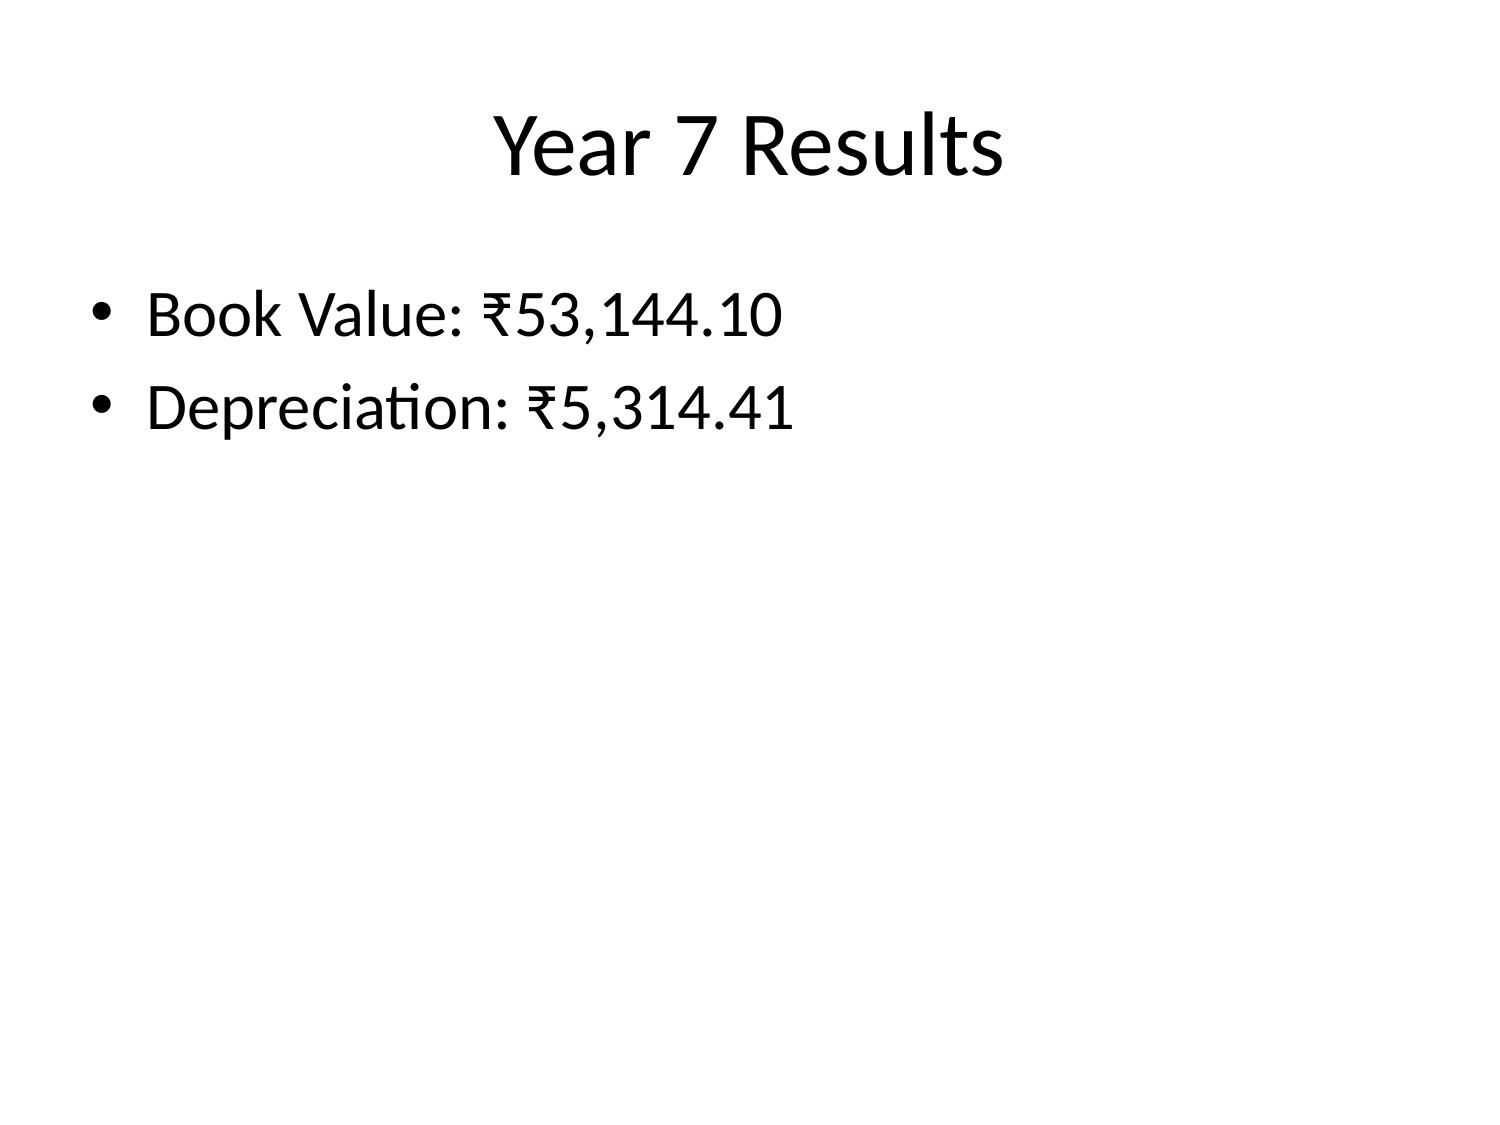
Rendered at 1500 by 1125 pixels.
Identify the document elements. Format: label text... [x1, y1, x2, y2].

title Year 7 Results [75, 45, 1425, 233]
list Book Value: ₹53,144.10 Depreciation: ₹5,314.41 [75, 262, 1425, 1005]
